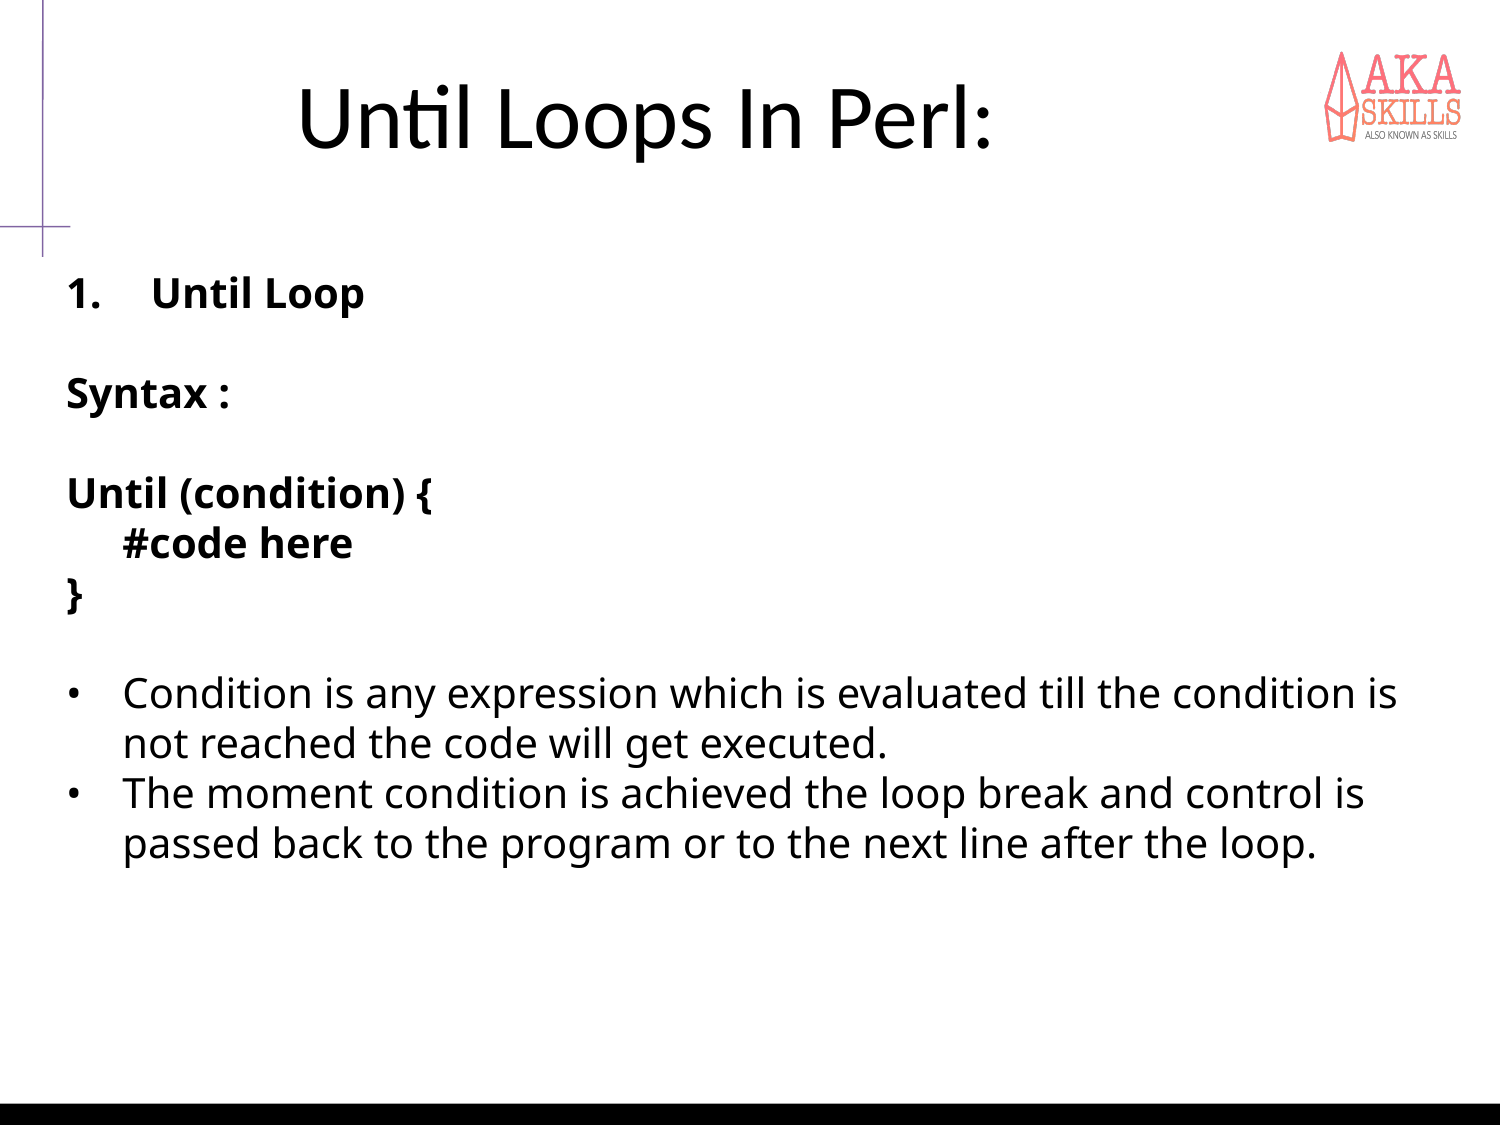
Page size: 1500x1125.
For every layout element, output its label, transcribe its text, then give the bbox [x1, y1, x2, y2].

title Until Loops In Perl: [44, 41, 1250, 175]
picture [1320, 44, 1469, 152]
list Until Loop Syntax : Until (condition) { #code here } Condition is any expression which is evaluated till the condition is not reached the code will get executed. The moment condition is achieved the loop break and control is passed back to the program or to the next line after the loop. [51, 252, 1449, 1000]
